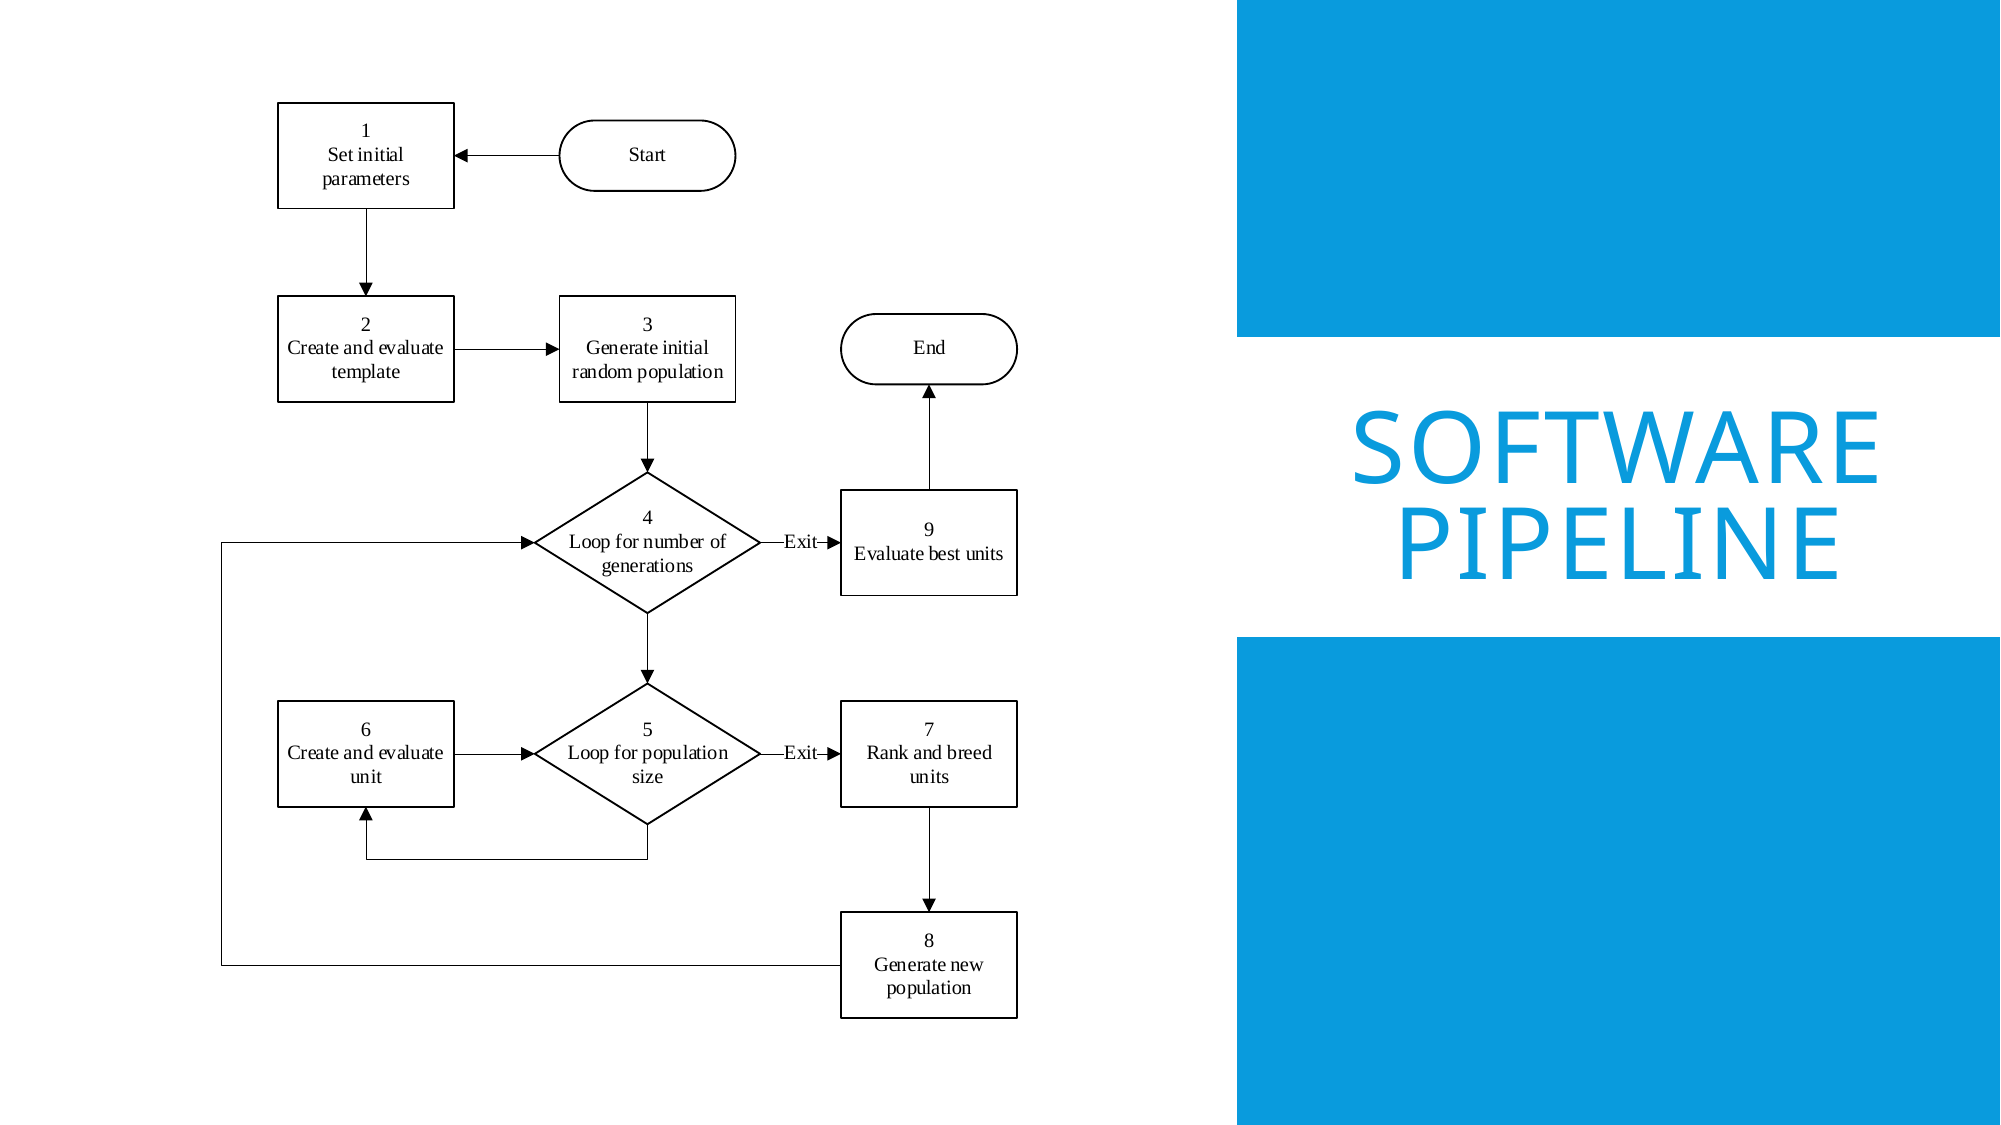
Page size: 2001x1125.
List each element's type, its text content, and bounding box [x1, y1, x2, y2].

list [217, 97, 1019, 1021]
text_box [1238, 638, 2000, 1125]
text_box [1238, 0, 2000, 336]
text_box [1238, 336, 2000, 638]
title Software Pipeline [1290, 360, 1947, 646]
text_box [0, 0, 1238, 1125]
